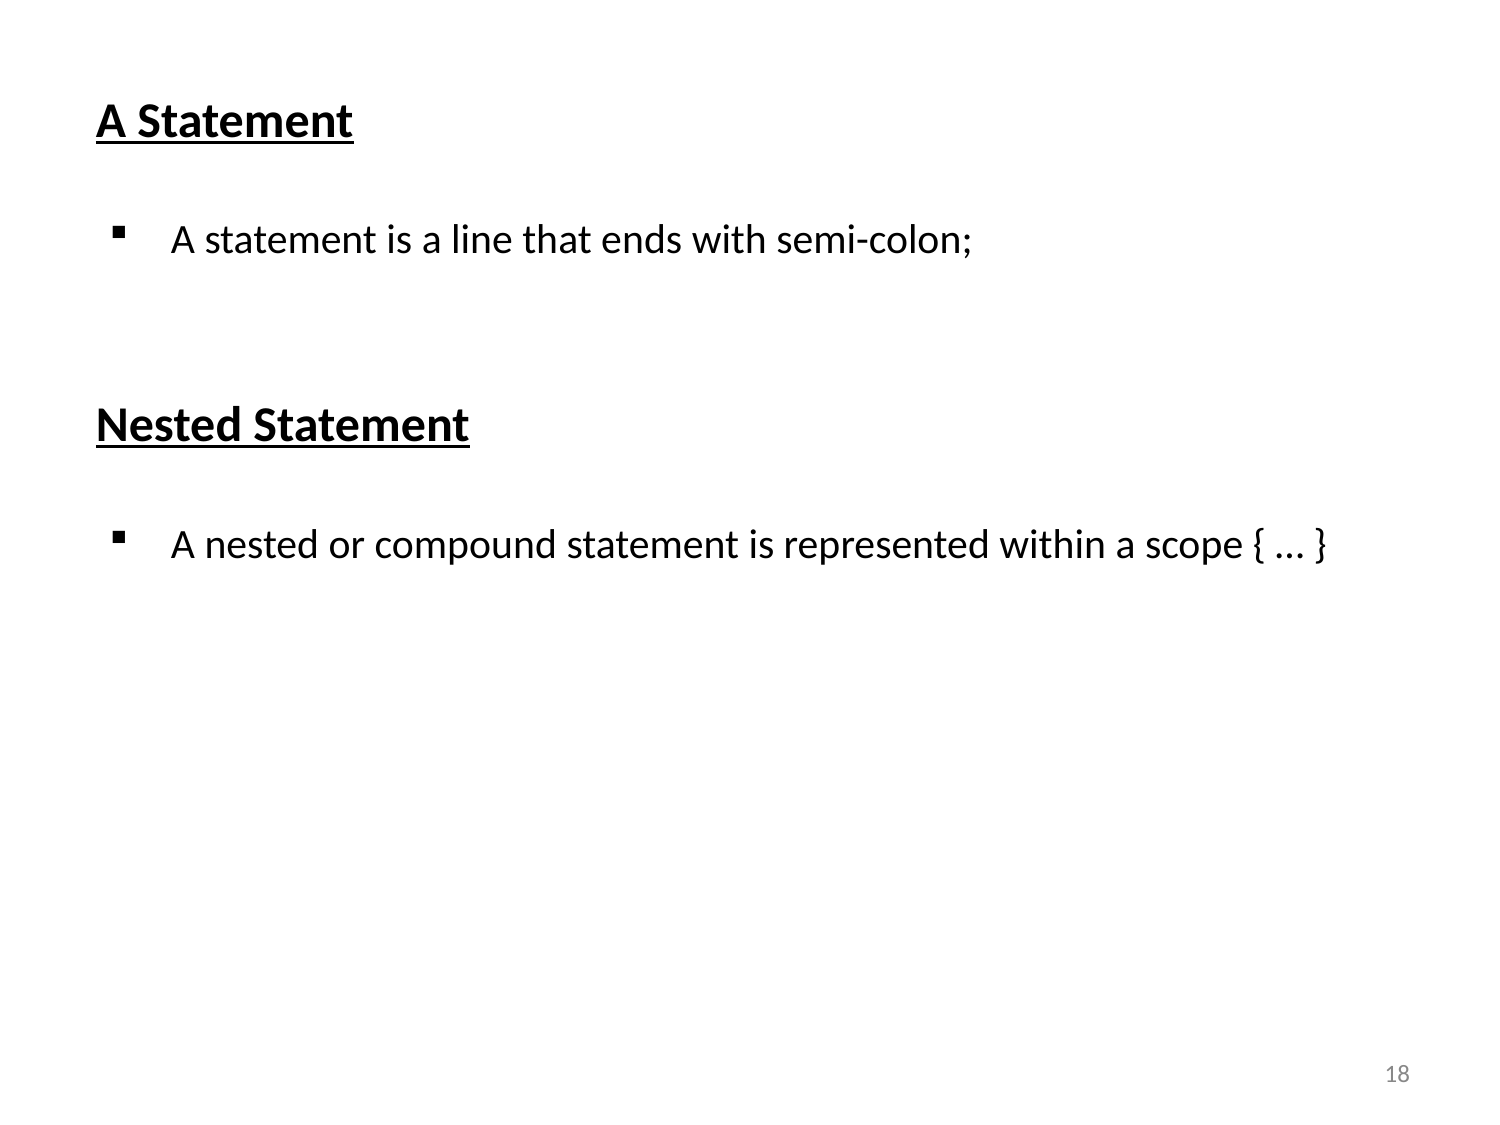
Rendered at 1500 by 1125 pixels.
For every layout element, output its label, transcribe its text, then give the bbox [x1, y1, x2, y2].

slide_number 18 [1074, 1042, 1425, 1103]
text_box A nested or compound statement is represented within a scope { … } [80, 509, 1449, 624]
text_box A Statement [80, 79, 1449, 174]
text_box A statement is a line that ends with semi-colon; [80, 204, 1449, 384]
text_box Nested Statement [80, 384, 1449, 479]
